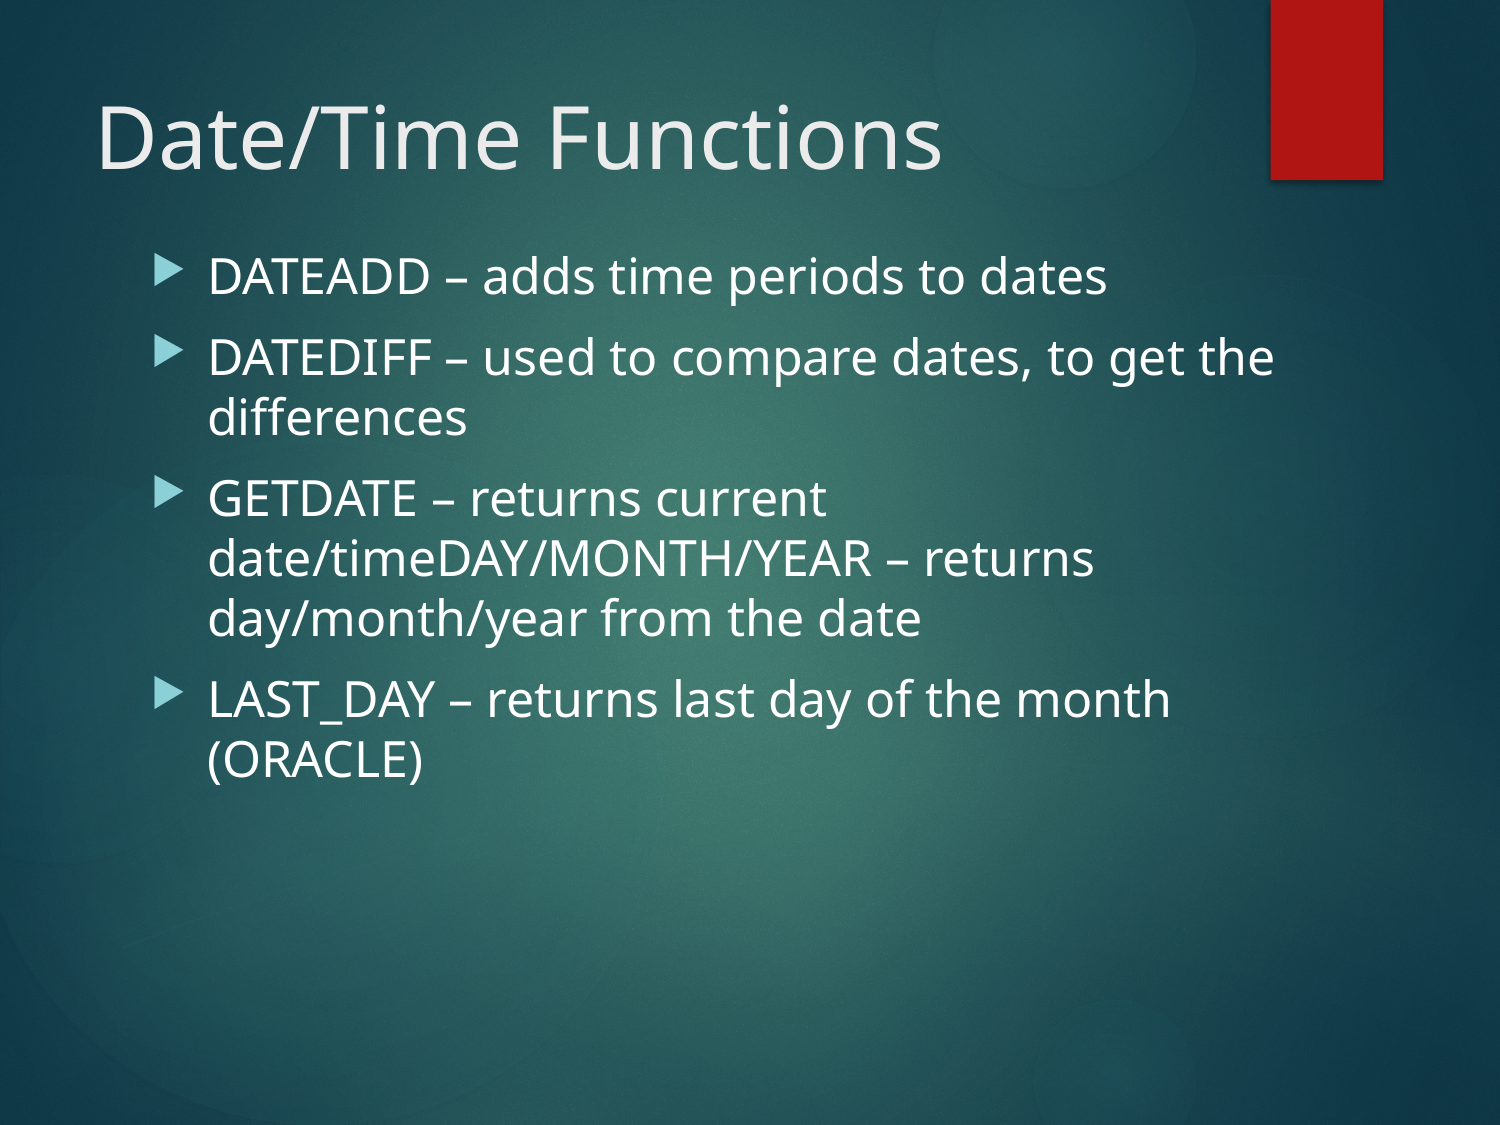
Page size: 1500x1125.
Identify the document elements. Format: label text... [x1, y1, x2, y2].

list DATEADD – adds time periods to dates DATEDIFF – used to compare dates, to get the differences GETDATE – returns current date/timeDAY/MONTH/YEAR – returns day/month/year from the date LAST_DAY – returns last day of the month (ORACLE) [135, 237, 1363, 1025]
title Date/Time Functions [79, 74, 1237, 304]
